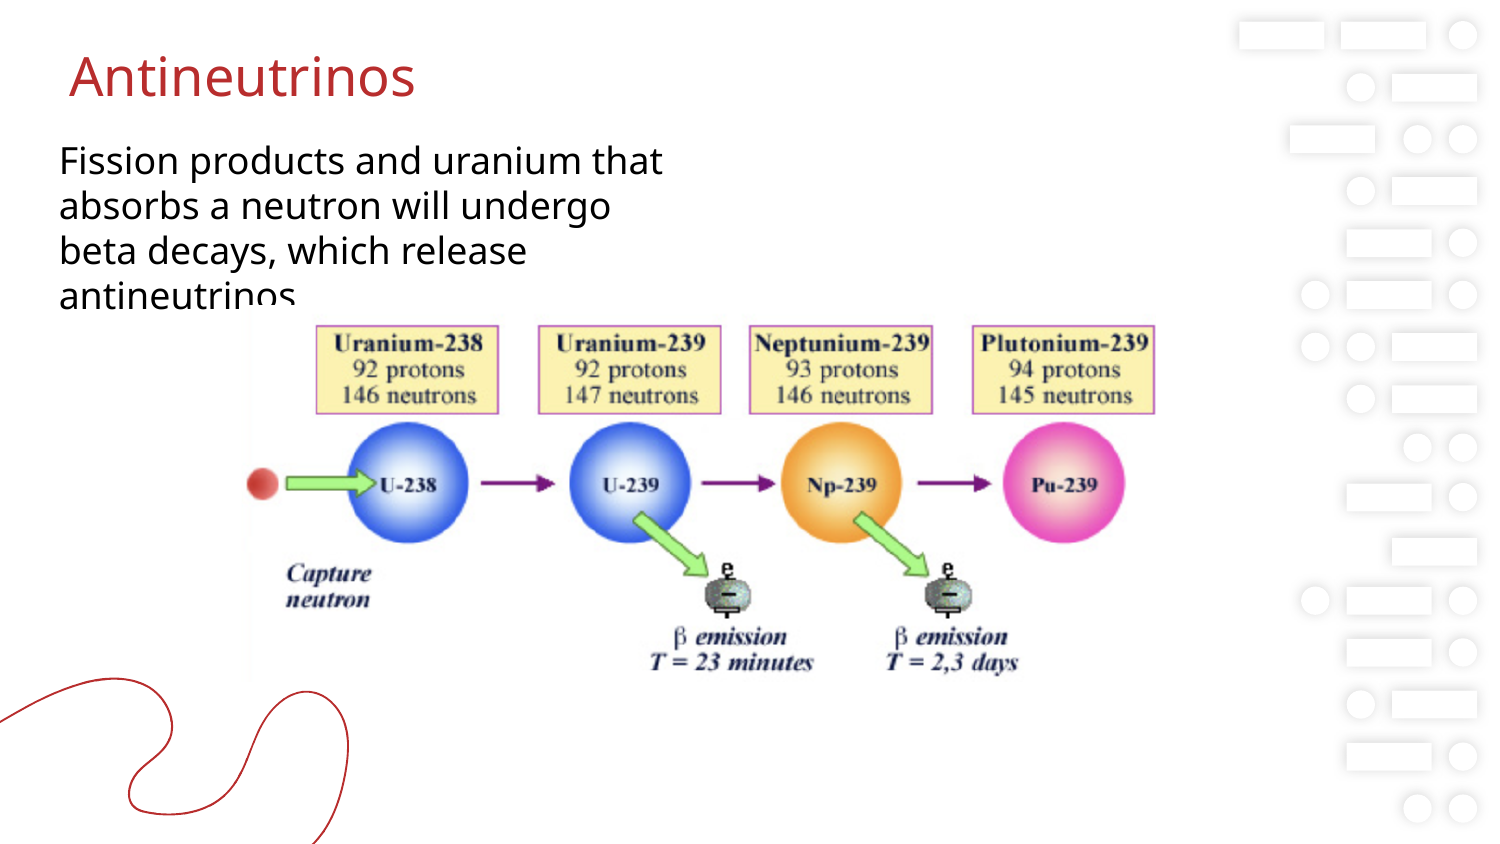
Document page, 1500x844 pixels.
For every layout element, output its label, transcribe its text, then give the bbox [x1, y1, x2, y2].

picture [241, 305, 1157, 682]
title Antineutrinos [54, 43, 556, 122]
subtitle Fission products and uranium that absorbs a neutron will undergo beta decays, which release antineutrinos [43, 122, 691, 419]
